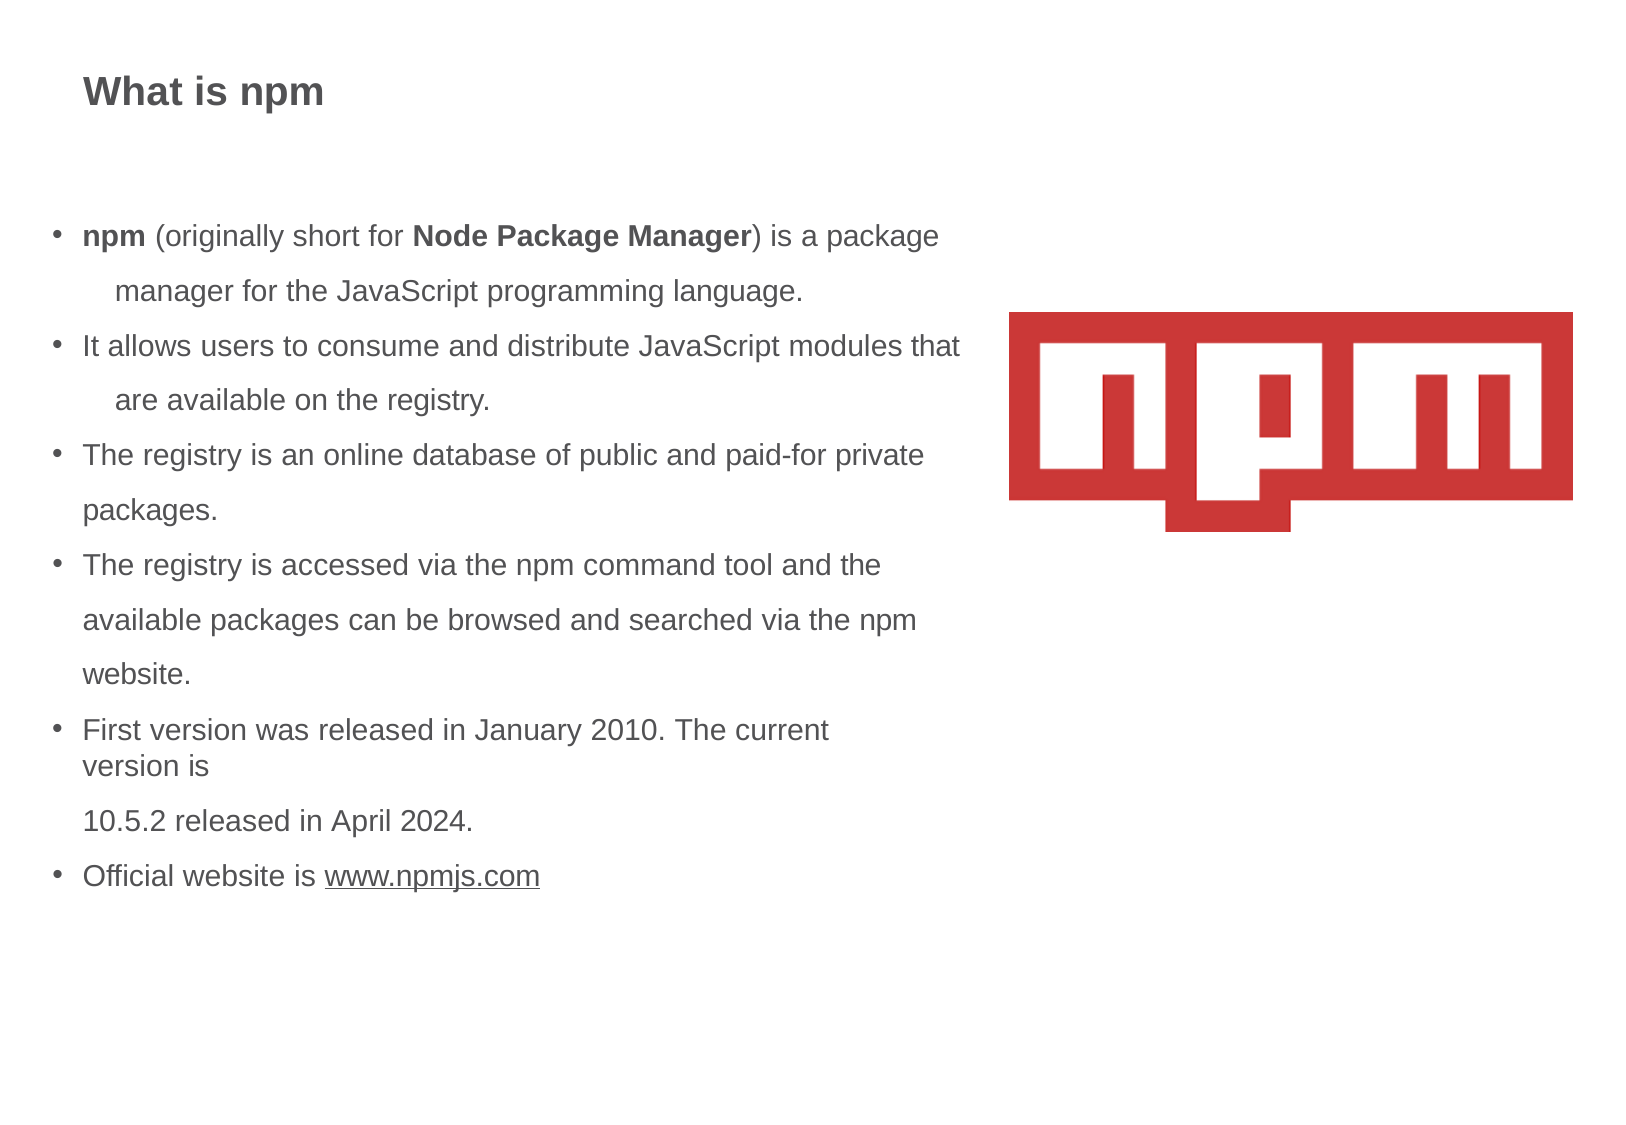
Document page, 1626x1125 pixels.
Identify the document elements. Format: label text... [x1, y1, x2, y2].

title What is npm [81, 62, 738, 195]
text_box npm (originally short for Node Package Manager) is a package manager for the JavaScript programming language. It allows users to consume and distribute JavaScript modules that are available on the registry. The registry is an online database of public and paid-for private packages. The registry is accessed via the npm command tool and the available packages can be browsed and searched via the npm website. First version was released in January 2010. The current version is 10.5.2 released in April 2024. Official website is www.npmjs.com [50, 195, 976, 893]
picture [1009, 312, 1573, 532]
